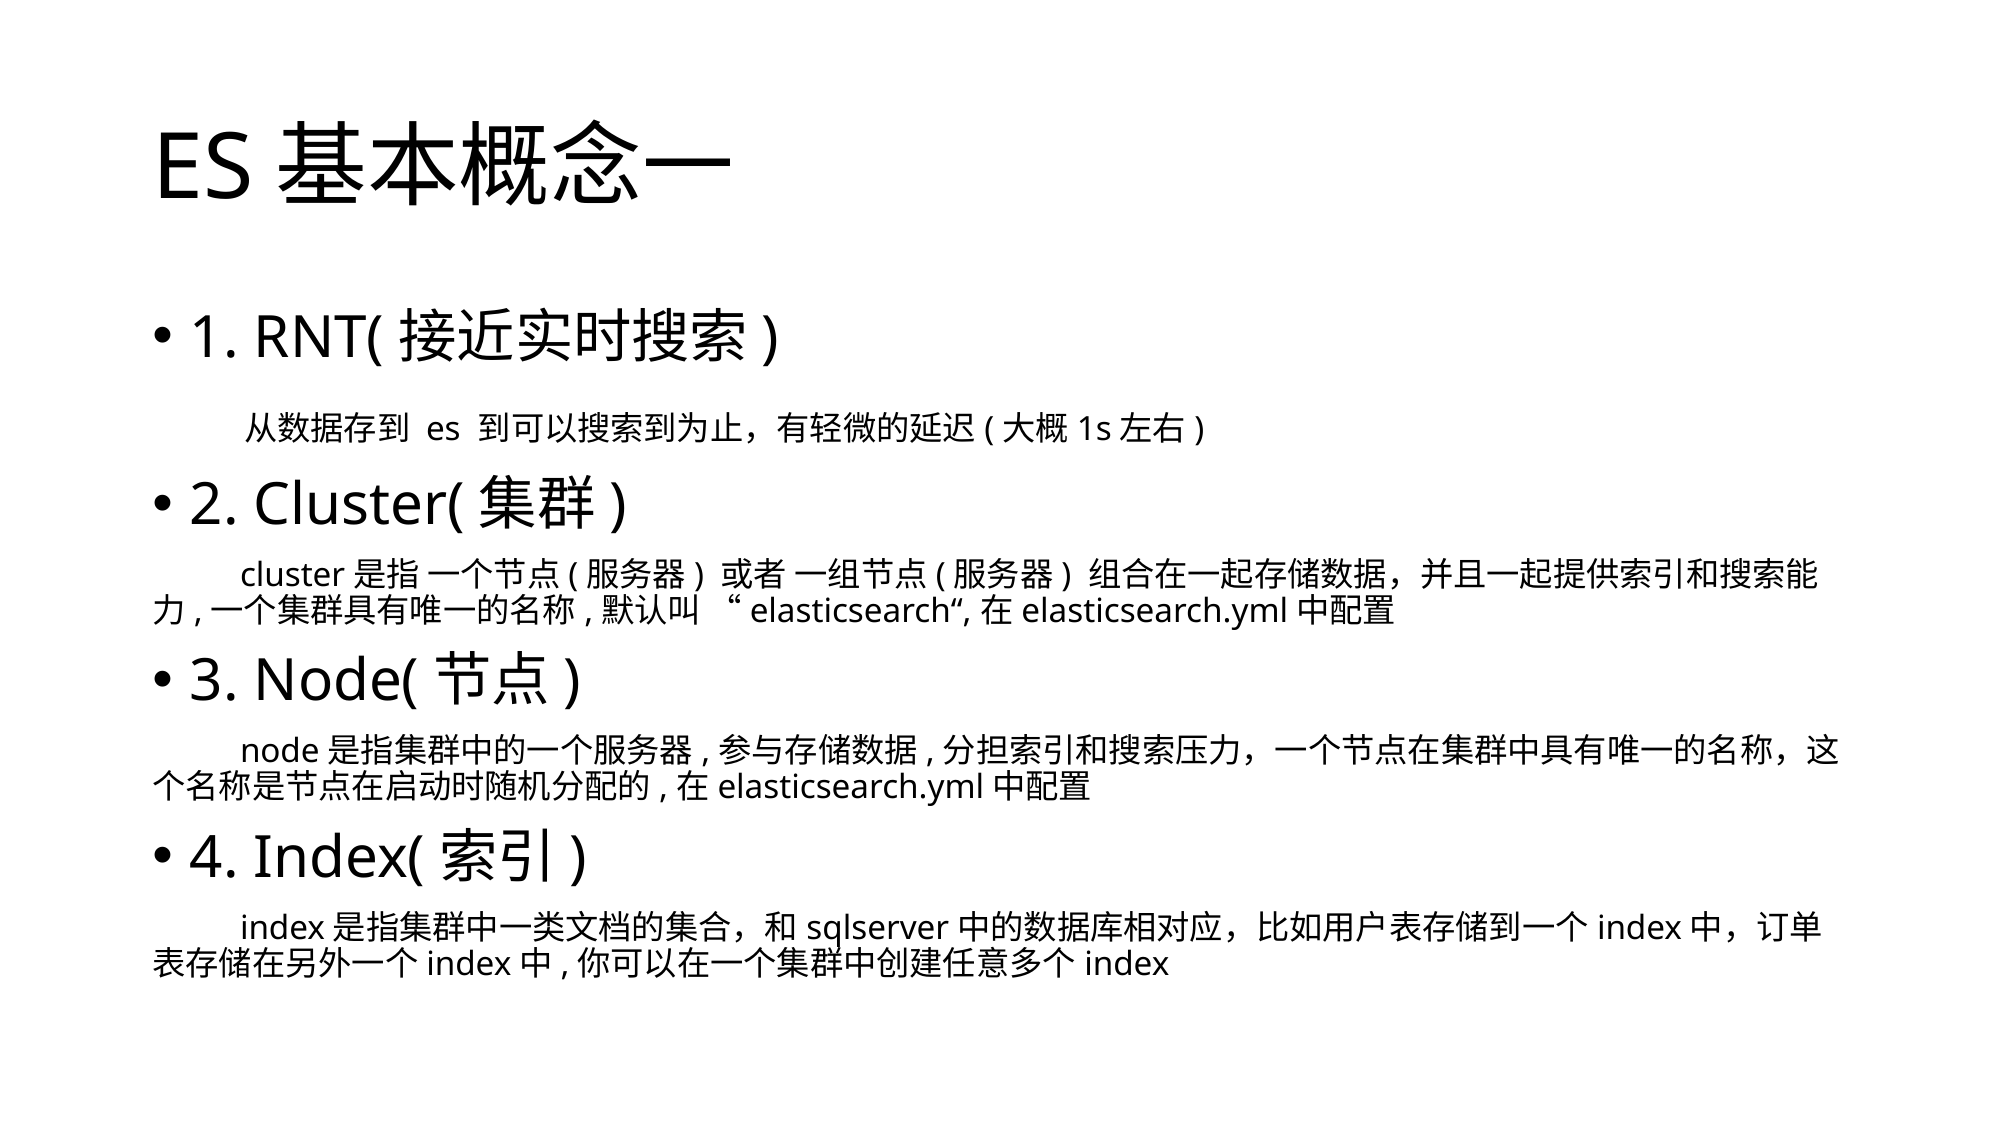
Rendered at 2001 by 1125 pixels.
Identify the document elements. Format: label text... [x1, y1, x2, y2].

title ES基本概念一 [137, 59, 1863, 278]
list 1. RNT(接近实时搜索) 从数据存到 es 到可以搜索到为止，有轻微的延迟(大概1s左右) 2. Cluster(集群) cluster是指 一个节点(服务器) 或者 一组节点(服务器) 组合在一起存储数据，并且一起提供索引和搜索能力,一个集群具有唯一的名称,默认叫 “elasticsearch“,在elasticsearch.yml中配置 3. Node(节点) node是指集群中的一个服务器,参与存储数据,分担索引和搜索压力，一个节点在集群中具有唯一的名称，这个名称是节点在启动时随机分配的,在elasticsearch.yml中配置 4. Index(索引) index是指集群中一类文档的集合，和sqlserver中的数据库相对应，比如用户表存储到一个index中，订单表存储在另外一个index中,你可以在一个集群中创建任意多个index [137, 299, 1863, 1014]
